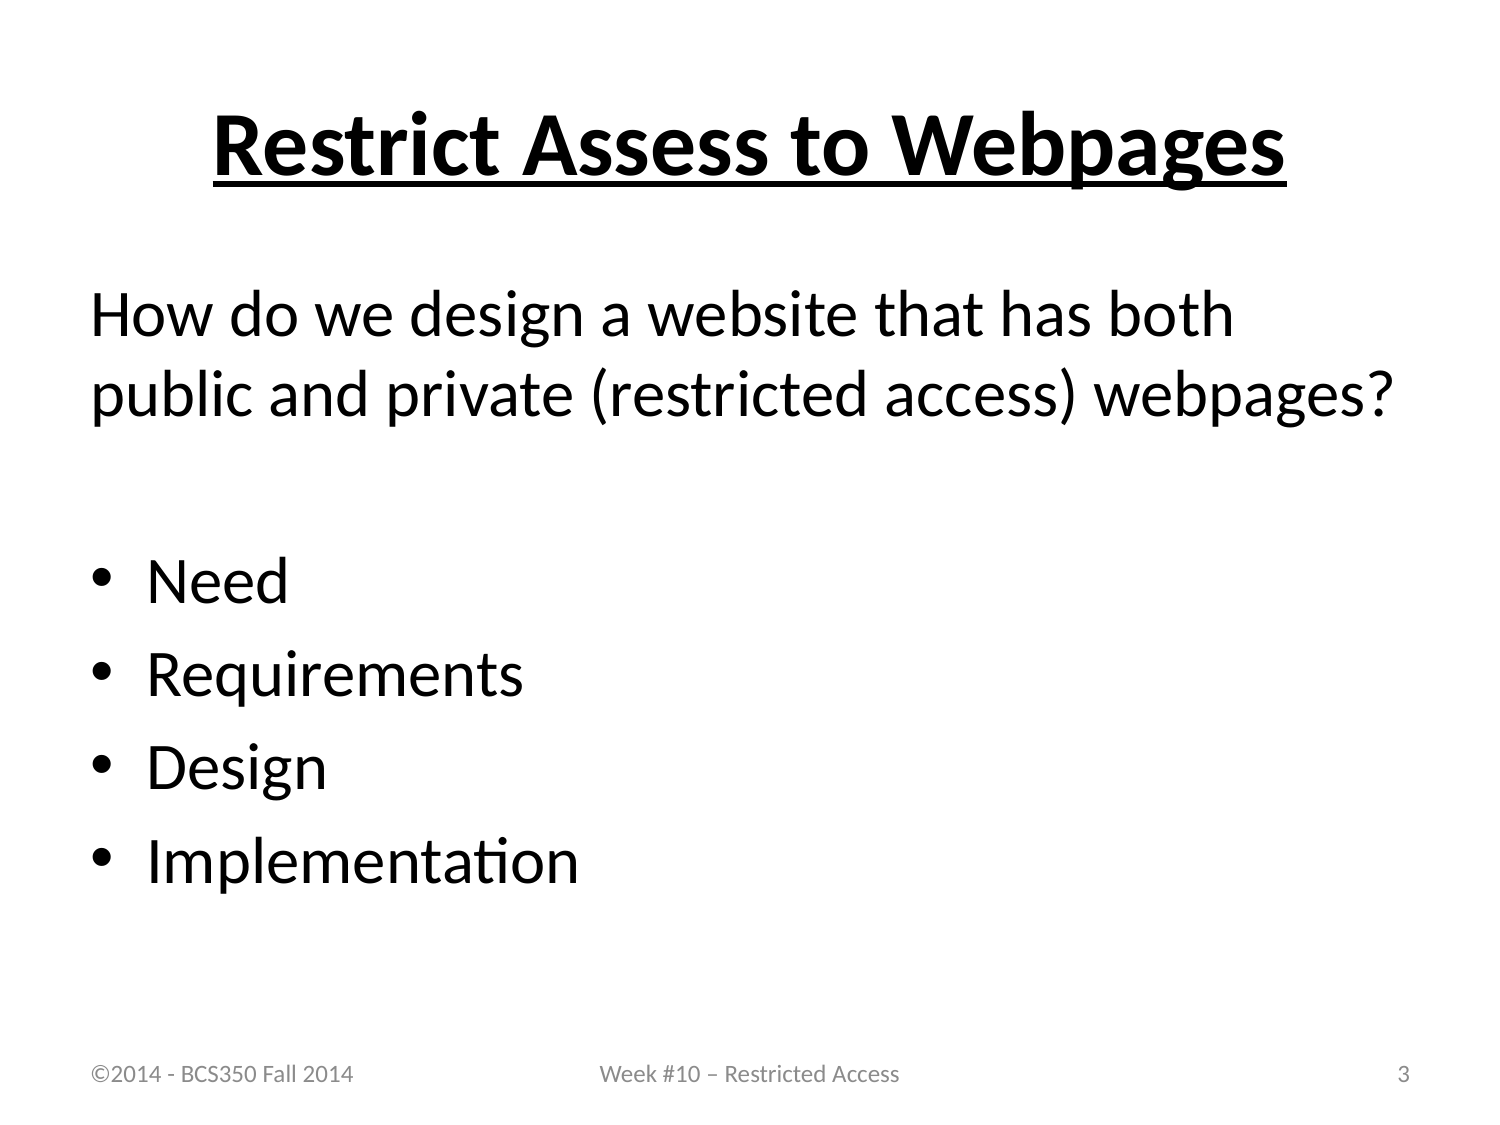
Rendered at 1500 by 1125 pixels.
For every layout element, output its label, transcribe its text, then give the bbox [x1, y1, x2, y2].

title Restrict Assess to Webpages [75, 45, 1425, 233]
list How do we design a website that has both public and private (restricted access) webpages? Need Requirements Design Implementation [75, 262, 1425, 1005]
slide_number 3 [1074, 1042, 1425, 1103]
slide_number ©2014 - BCS350 Fall 2014 [75, 1042, 425, 1103]
footer Week #10 – Restricted Access [512, 1042, 988, 1103]
